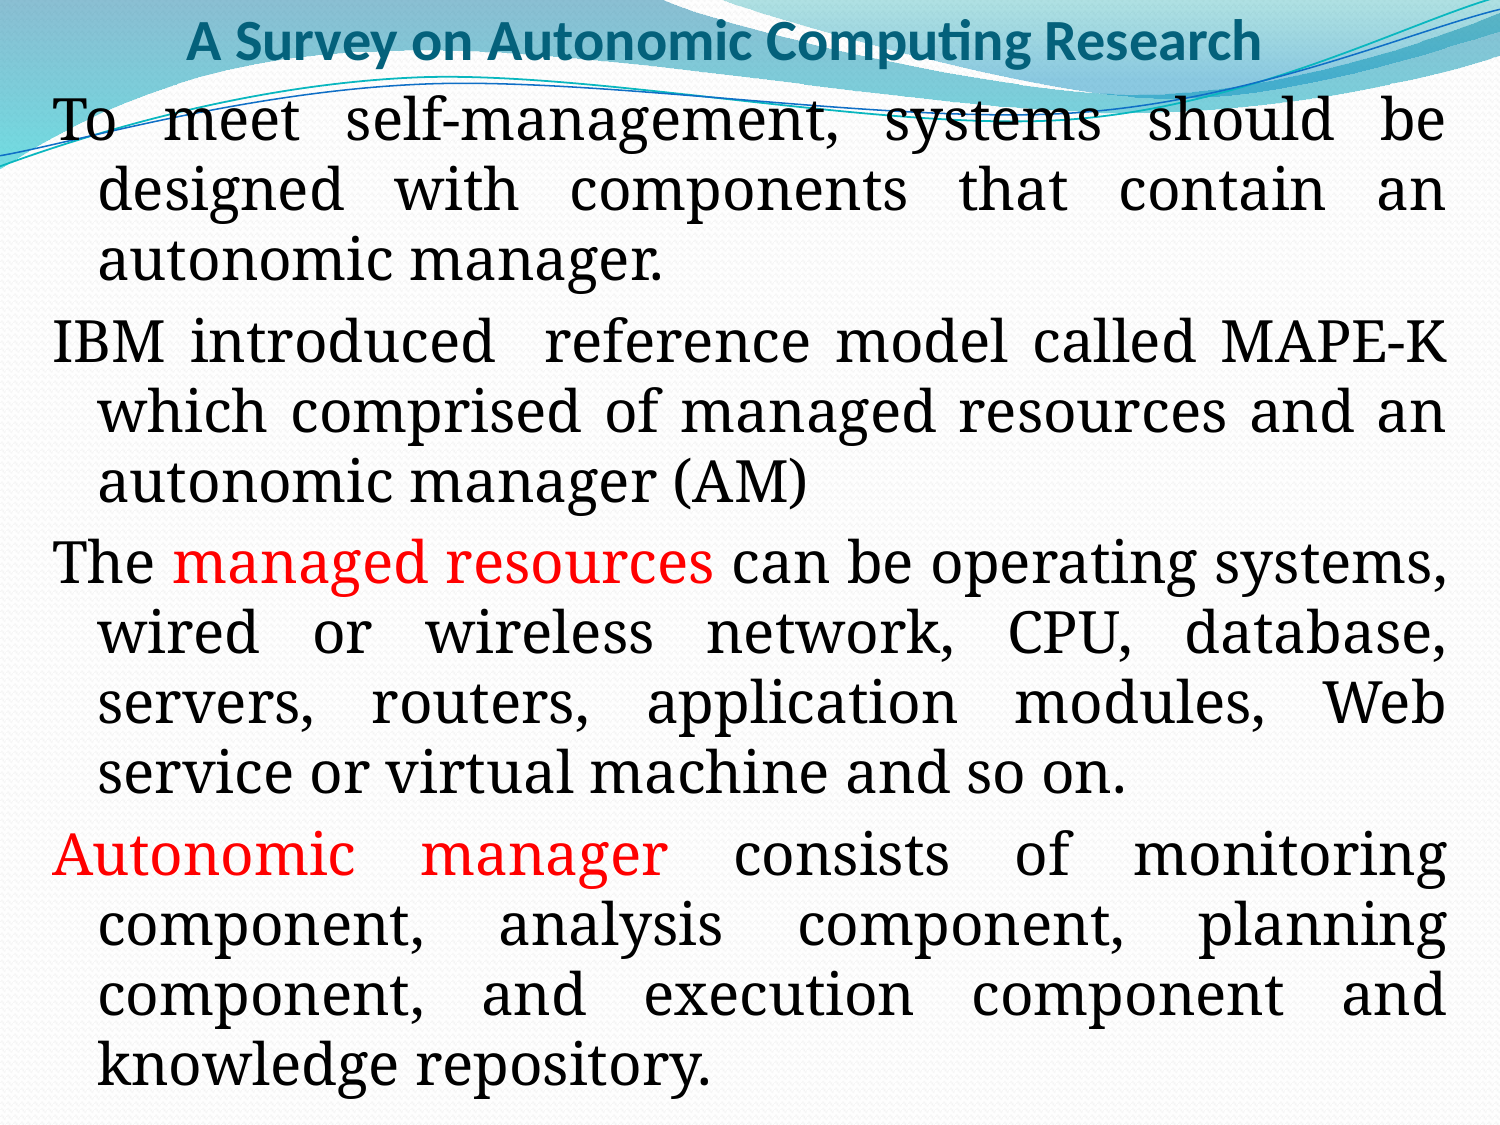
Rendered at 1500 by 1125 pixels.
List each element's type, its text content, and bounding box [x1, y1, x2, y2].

list To meet self-management, systems should be designed with components that contain an autonomic manager. IBM introduced reference model called MAPE-K which comprised of managed resources and an autonomic manager (AM) The managed resources can be operating systems, wired or wireless network, CPU, database, servers, routers, application modules, Web service or virtual machine and so on. Autonomic manager consists of monitoring component, analysis component, planning component, and execution component and knowledge repository. [37, 75, 1463, 1125]
text_box A Survey on Autonomic Computing Research [49, 0, 1400, 72]
